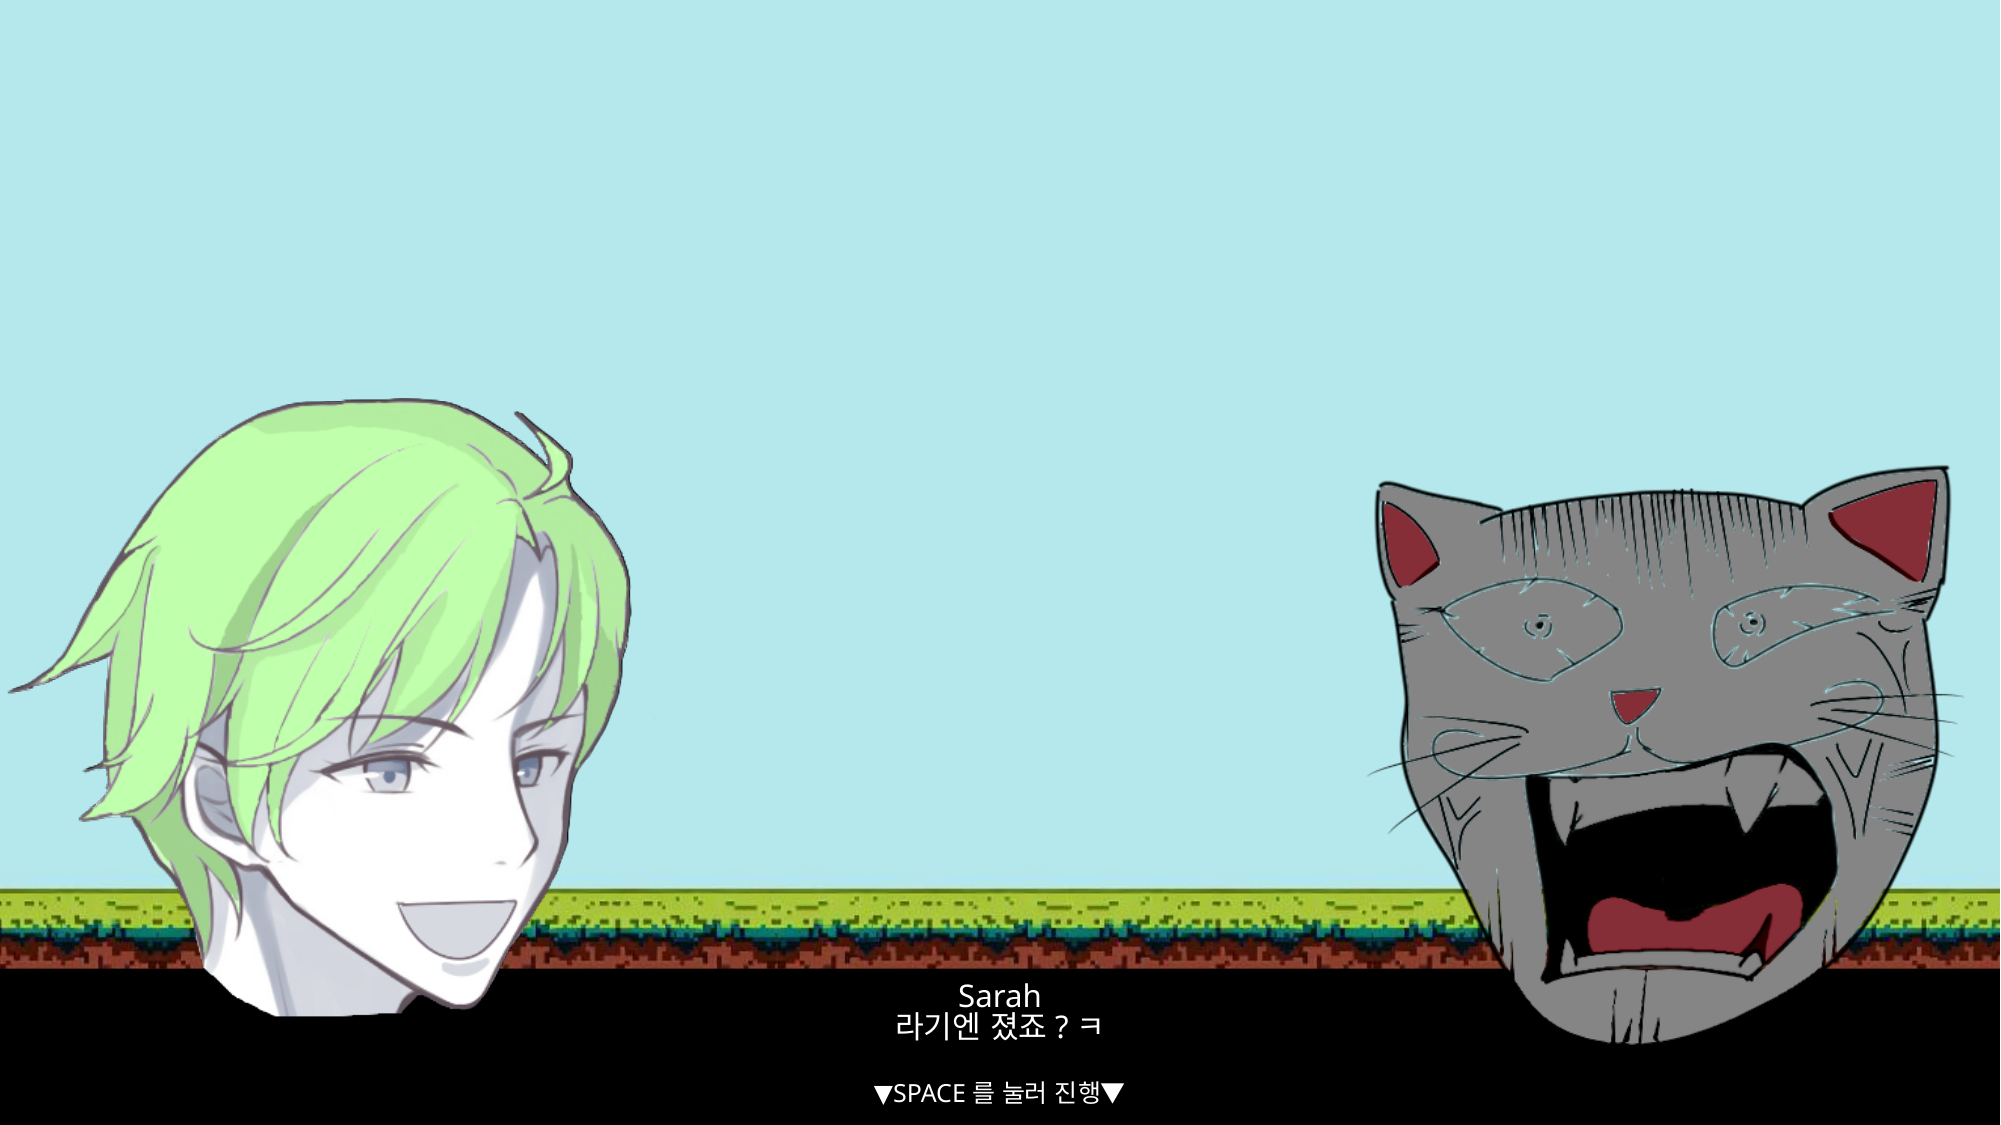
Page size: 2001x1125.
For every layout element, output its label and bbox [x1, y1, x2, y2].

text_box [0, 0, 2000, 1125]
